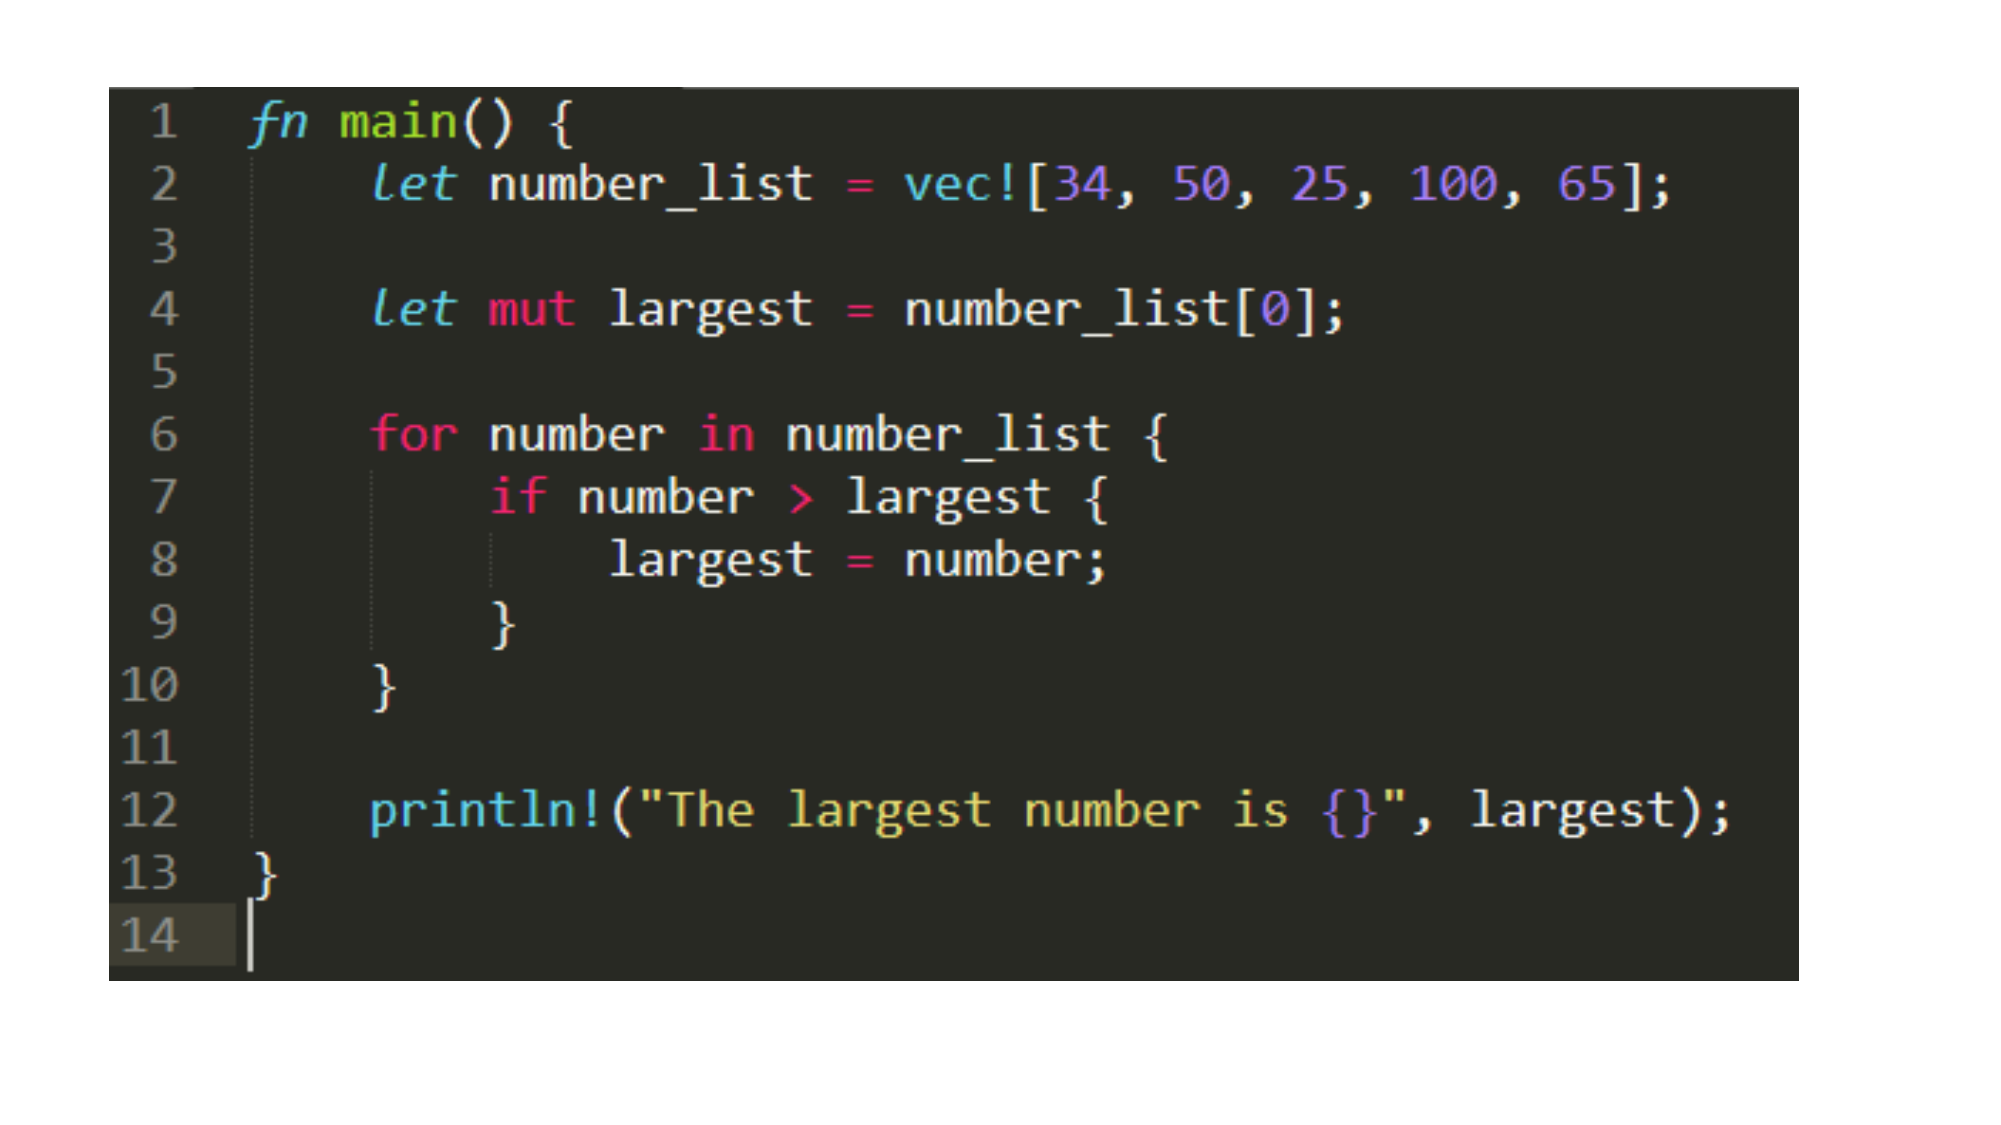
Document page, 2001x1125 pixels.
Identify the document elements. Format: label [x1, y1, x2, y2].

picture [109, 87, 1799, 981]
